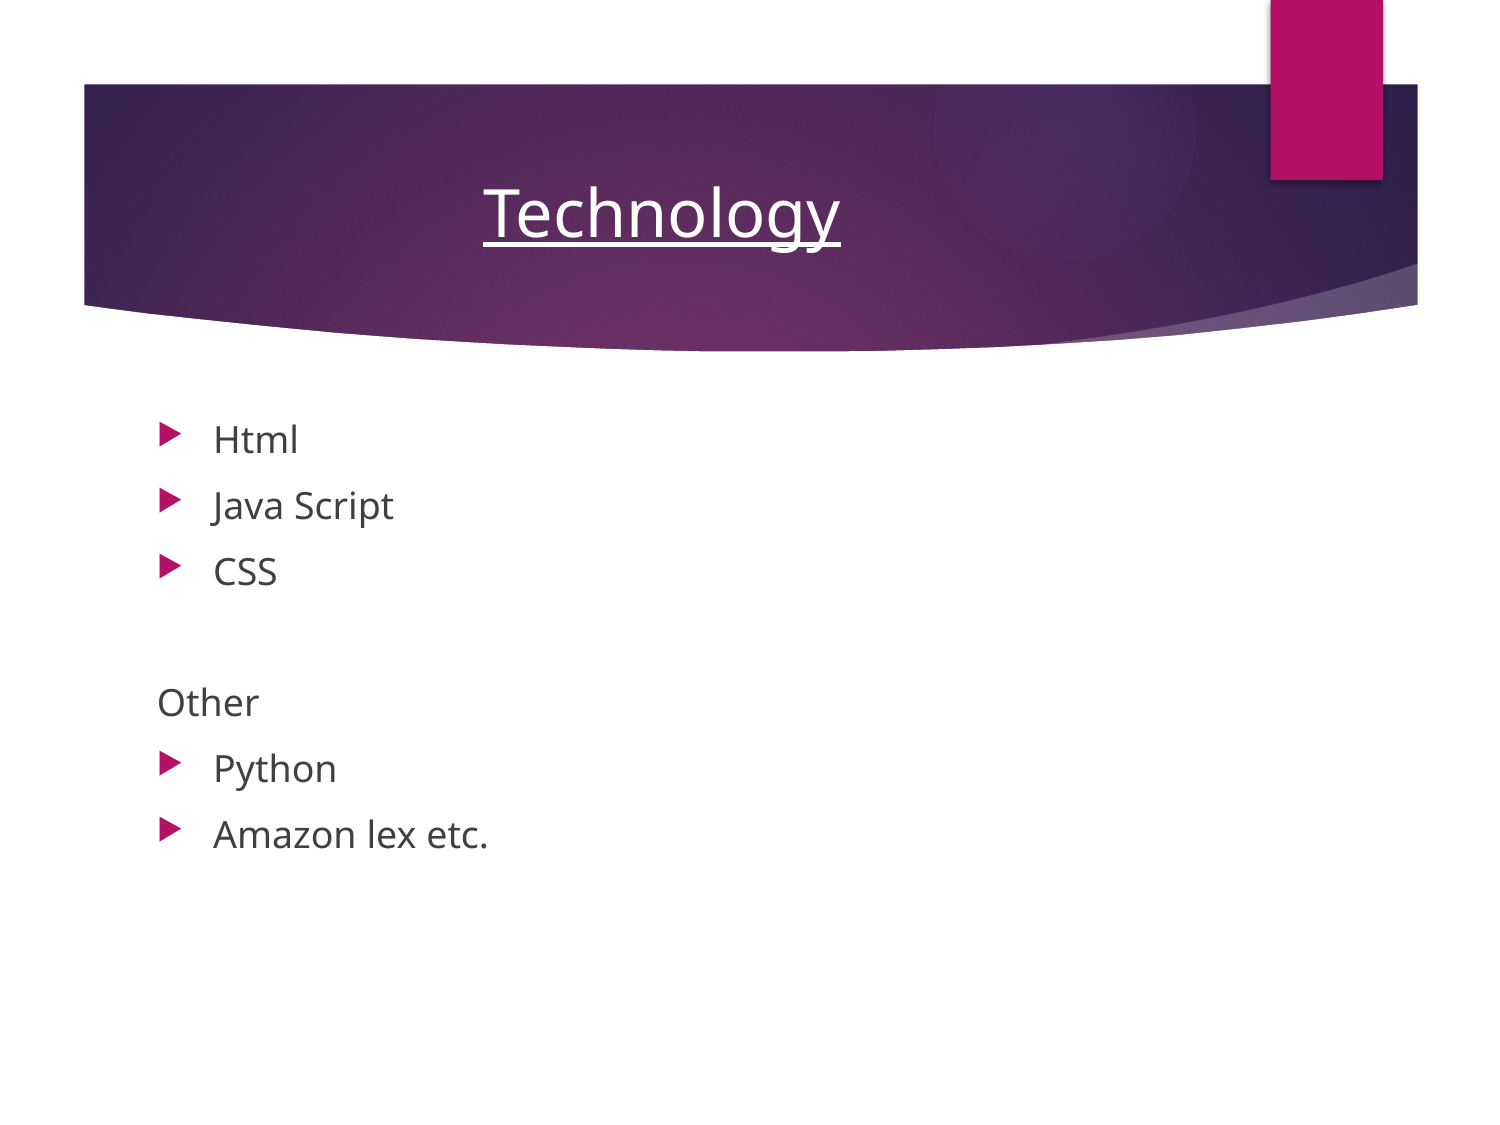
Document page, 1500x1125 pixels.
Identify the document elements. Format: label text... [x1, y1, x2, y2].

title Technology [142, 152, 1183, 269]
list Html Java Script CSS Other Python Amazon lex etc. [141, 408, 1183, 988]
